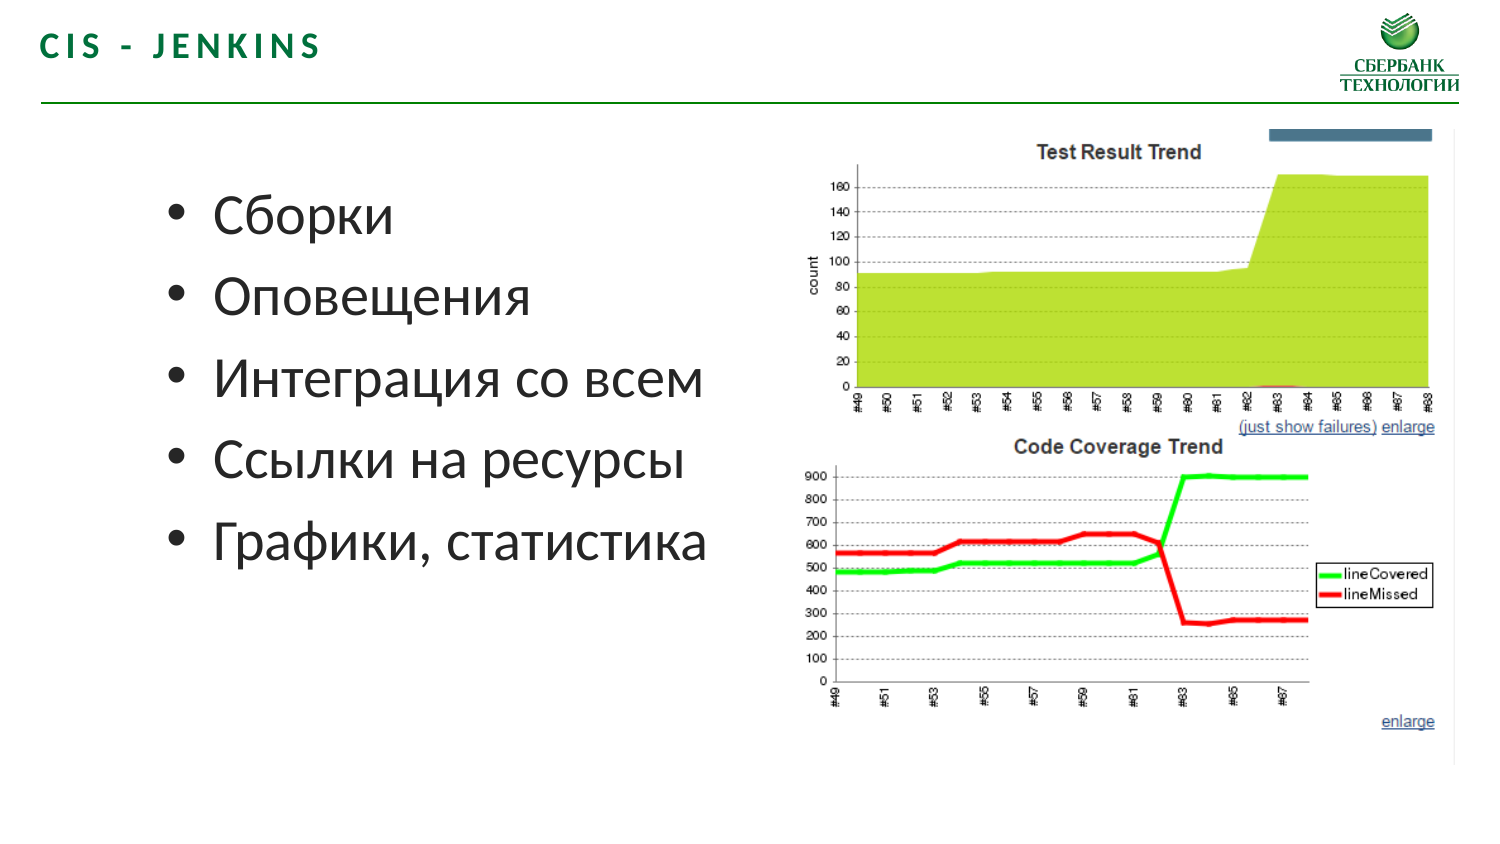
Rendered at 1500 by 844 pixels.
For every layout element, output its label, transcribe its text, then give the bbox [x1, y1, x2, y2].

list Сборки Оповещения Интеграция со всем Ссылки на ресурсы Графики, статистика [151, 168, 1023, 811]
list CIS - Jenkins [39, 13, 1115, 121]
picture [1340, 13, 1459, 91]
picture [761, 129, 1456, 765]
